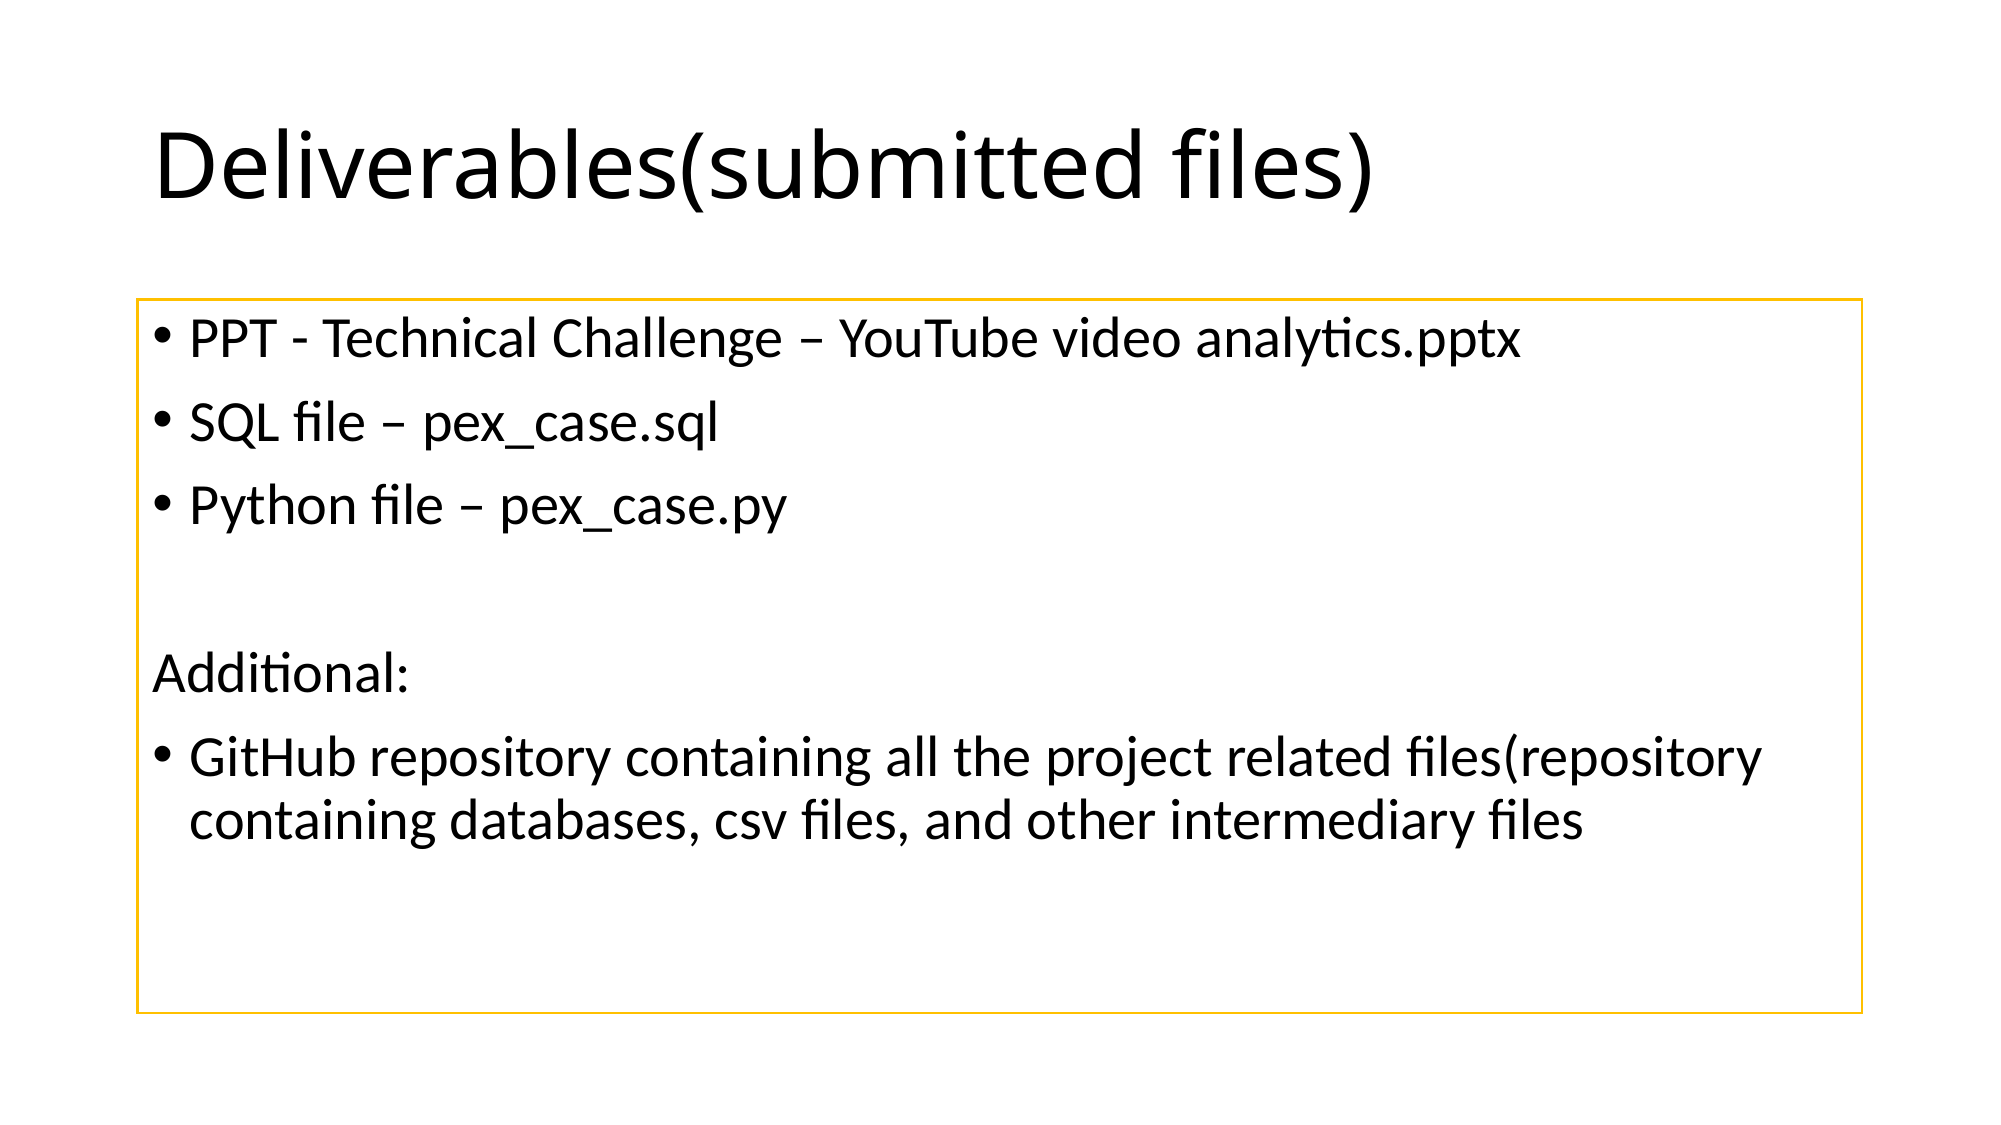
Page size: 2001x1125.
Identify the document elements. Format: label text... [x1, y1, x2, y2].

list PPT - Technical Challenge – YouTube video analytics.pptx SQL file – pex_case.sql Python file – pex_case.py Additional: GitHub repository containing all the project related files(repository containing databases, csv files, and other intermediary files [136, 298, 1863, 1014]
title Deliverables(submitted files) [137, 59, 1863, 278]
